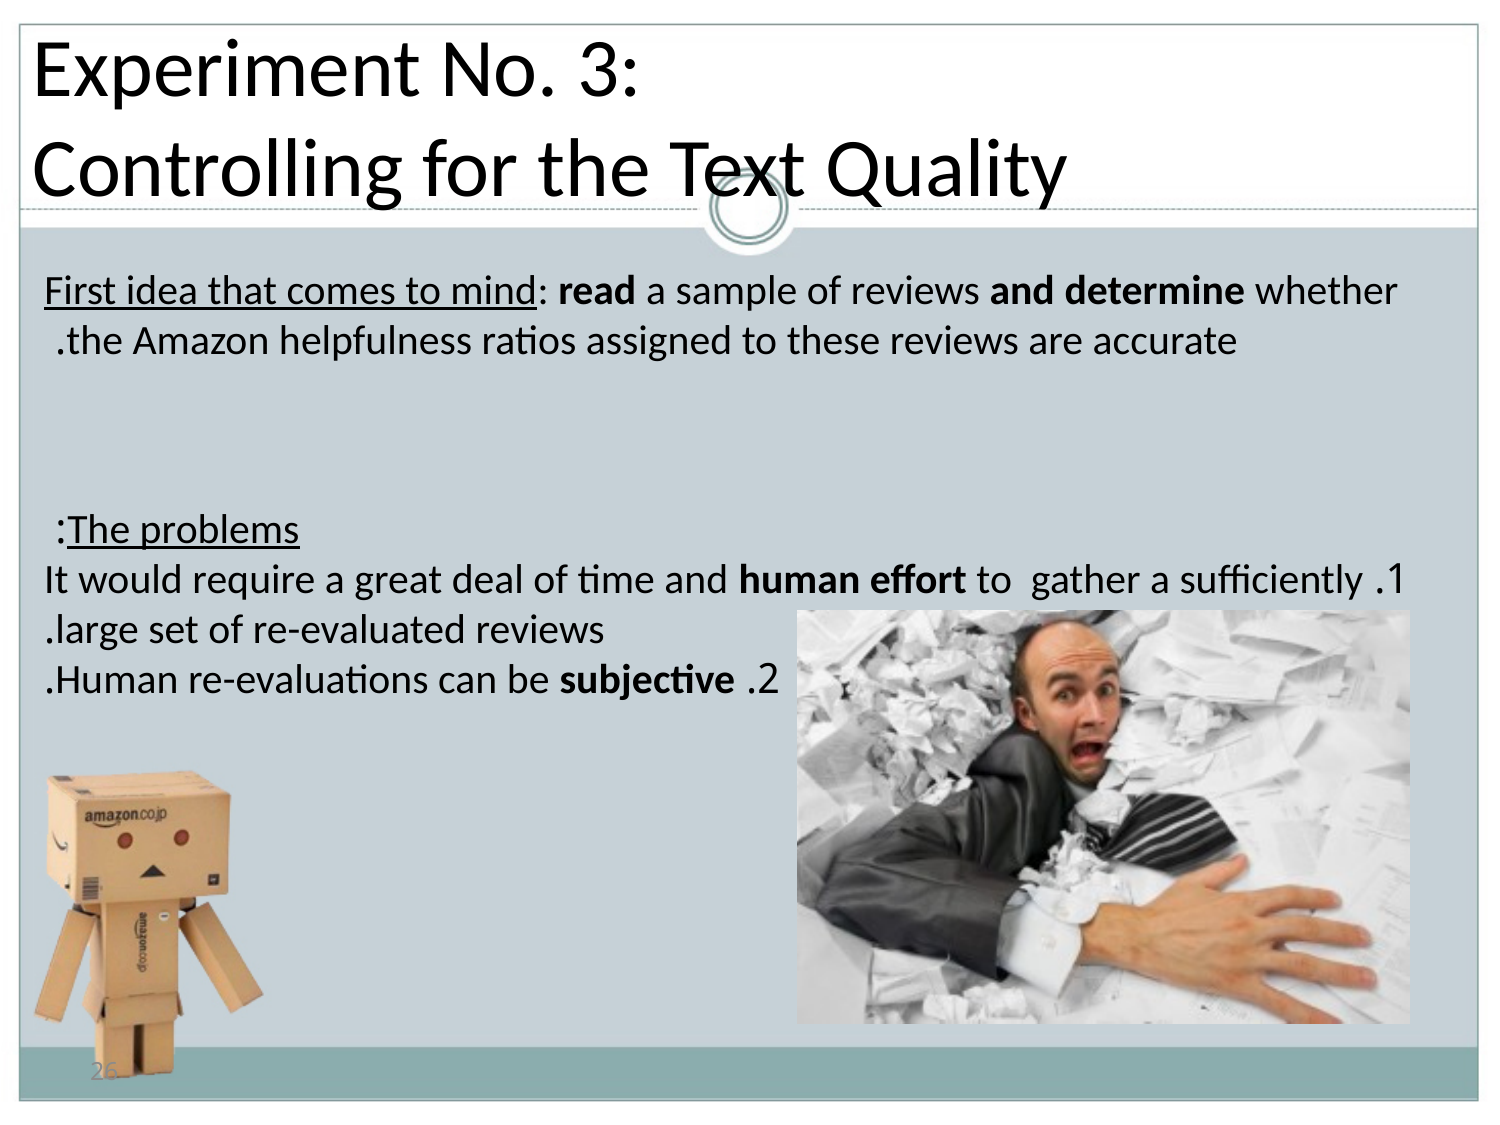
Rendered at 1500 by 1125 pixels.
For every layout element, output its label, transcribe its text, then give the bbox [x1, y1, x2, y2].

slide_number 26 [75, 1042, 425, 1103]
title Experiment No. 3: Controlling for the Text Quality [17, 19, 1368, 207]
picture [0, 0, 1500, 1125]
list First idea that comes to mind: read a sample of reviews and determine whether the Amazon helpfulness ratios assigned to these reviews are accurate. [29, 255, 1424, 444]
text_box The problems: 1. It would require a great deal of time and human effort to gather a sufficiently large set of re-evaluated reviews. 2. Human re-evaluations can be subjective. [29, 444, 1459, 760]
